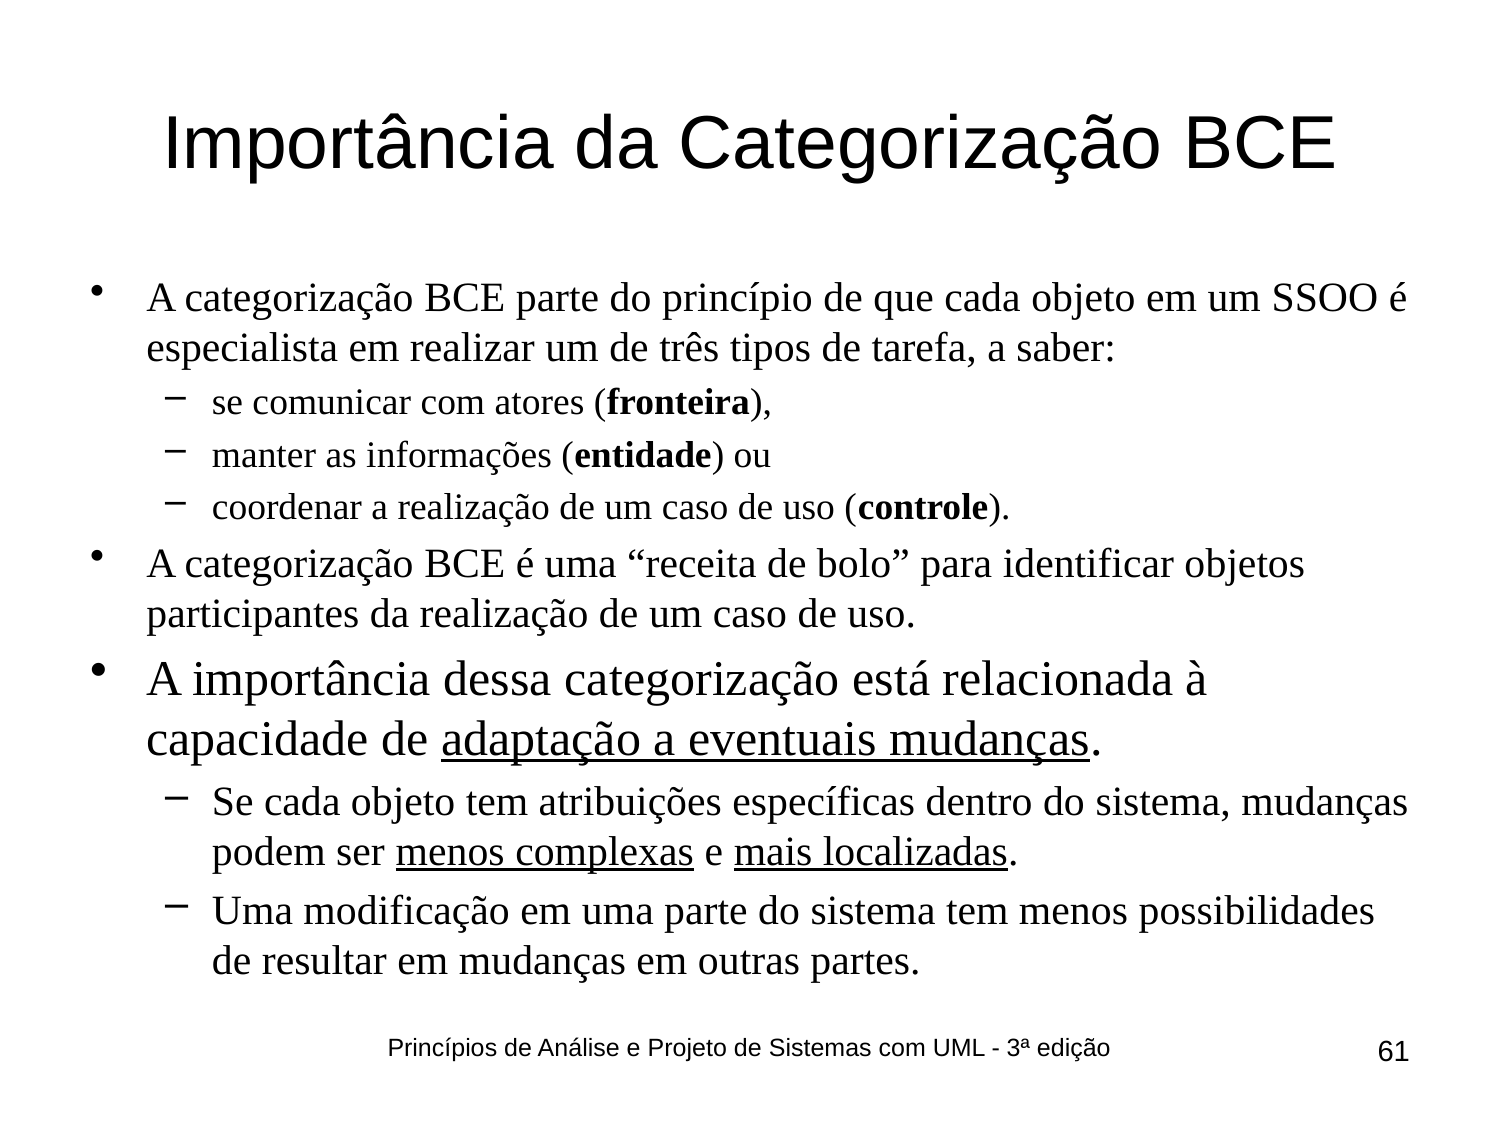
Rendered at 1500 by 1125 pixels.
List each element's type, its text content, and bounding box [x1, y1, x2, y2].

list A categorização BCE parte do princípio de que cada objeto em um SSOO é especialista em realizar um de três tipos de tarefa, a saber: se comunicar com atores (fronteira), manter as informações (entidade) ou coordenar a realização de um caso de uso (controle). A categorização BCE é uma “receita de bolo” para identificar objetos participantes da realização de um caso de uso. A importância dessa categorização está relacionada à capacidade de adaptação a eventuais mudanças. Se cada objeto tem atribuições específicas dentro do sistema, mudanças podem ser menos complexas e mais localizadas. Uma modificação em uma parte do sistema tem menos possibilidades de resultar em mudanças em outras partes. [74, 262, 1426, 1006]
footer Princípios de Análise e Projeto de Sistemas com UML - 3ª edição [287, 1024, 1213, 1103]
slide_number 61 [1224, 1024, 1426, 1103]
title Importância da Categorização BCE [74, 44, 1426, 233]
